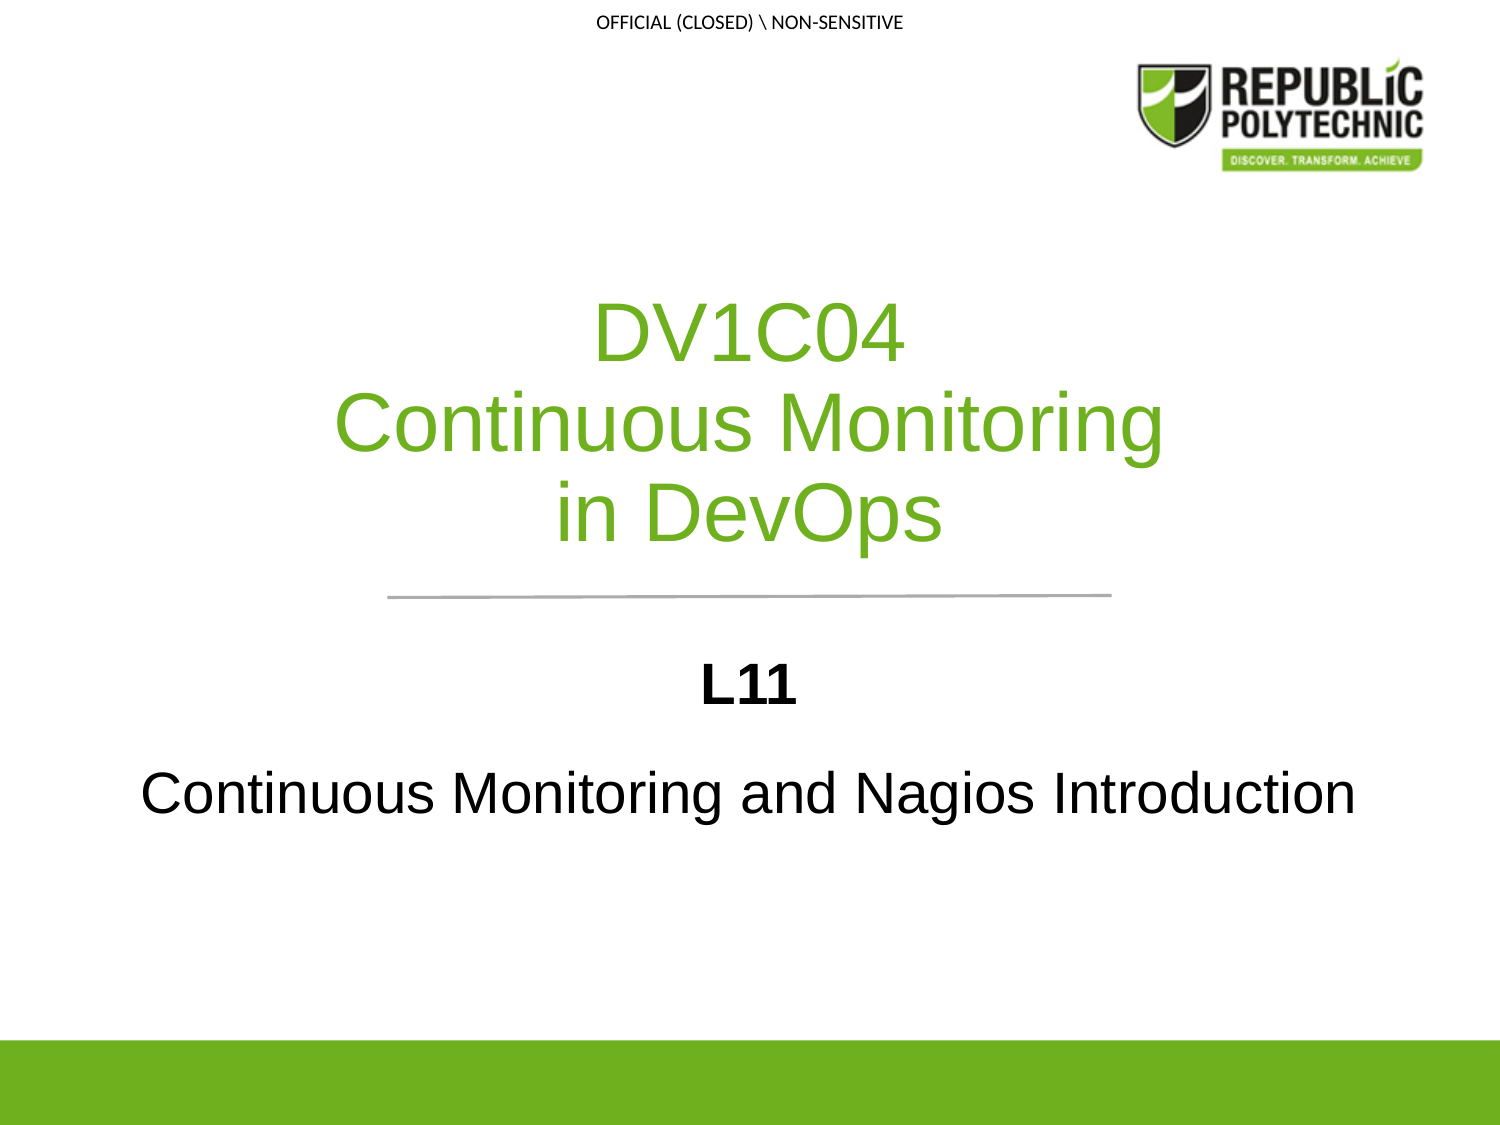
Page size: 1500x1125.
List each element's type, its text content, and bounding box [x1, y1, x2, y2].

picture [1123, 47, 1436, 184]
subtitle L11 [187, 646, 1313, 737]
list Continuous Monitoring and Nagios Introduction [111, 755, 1388, 872]
title DV1C04 Continuous Monitoring in DevOps [112, 281, 1388, 570]
